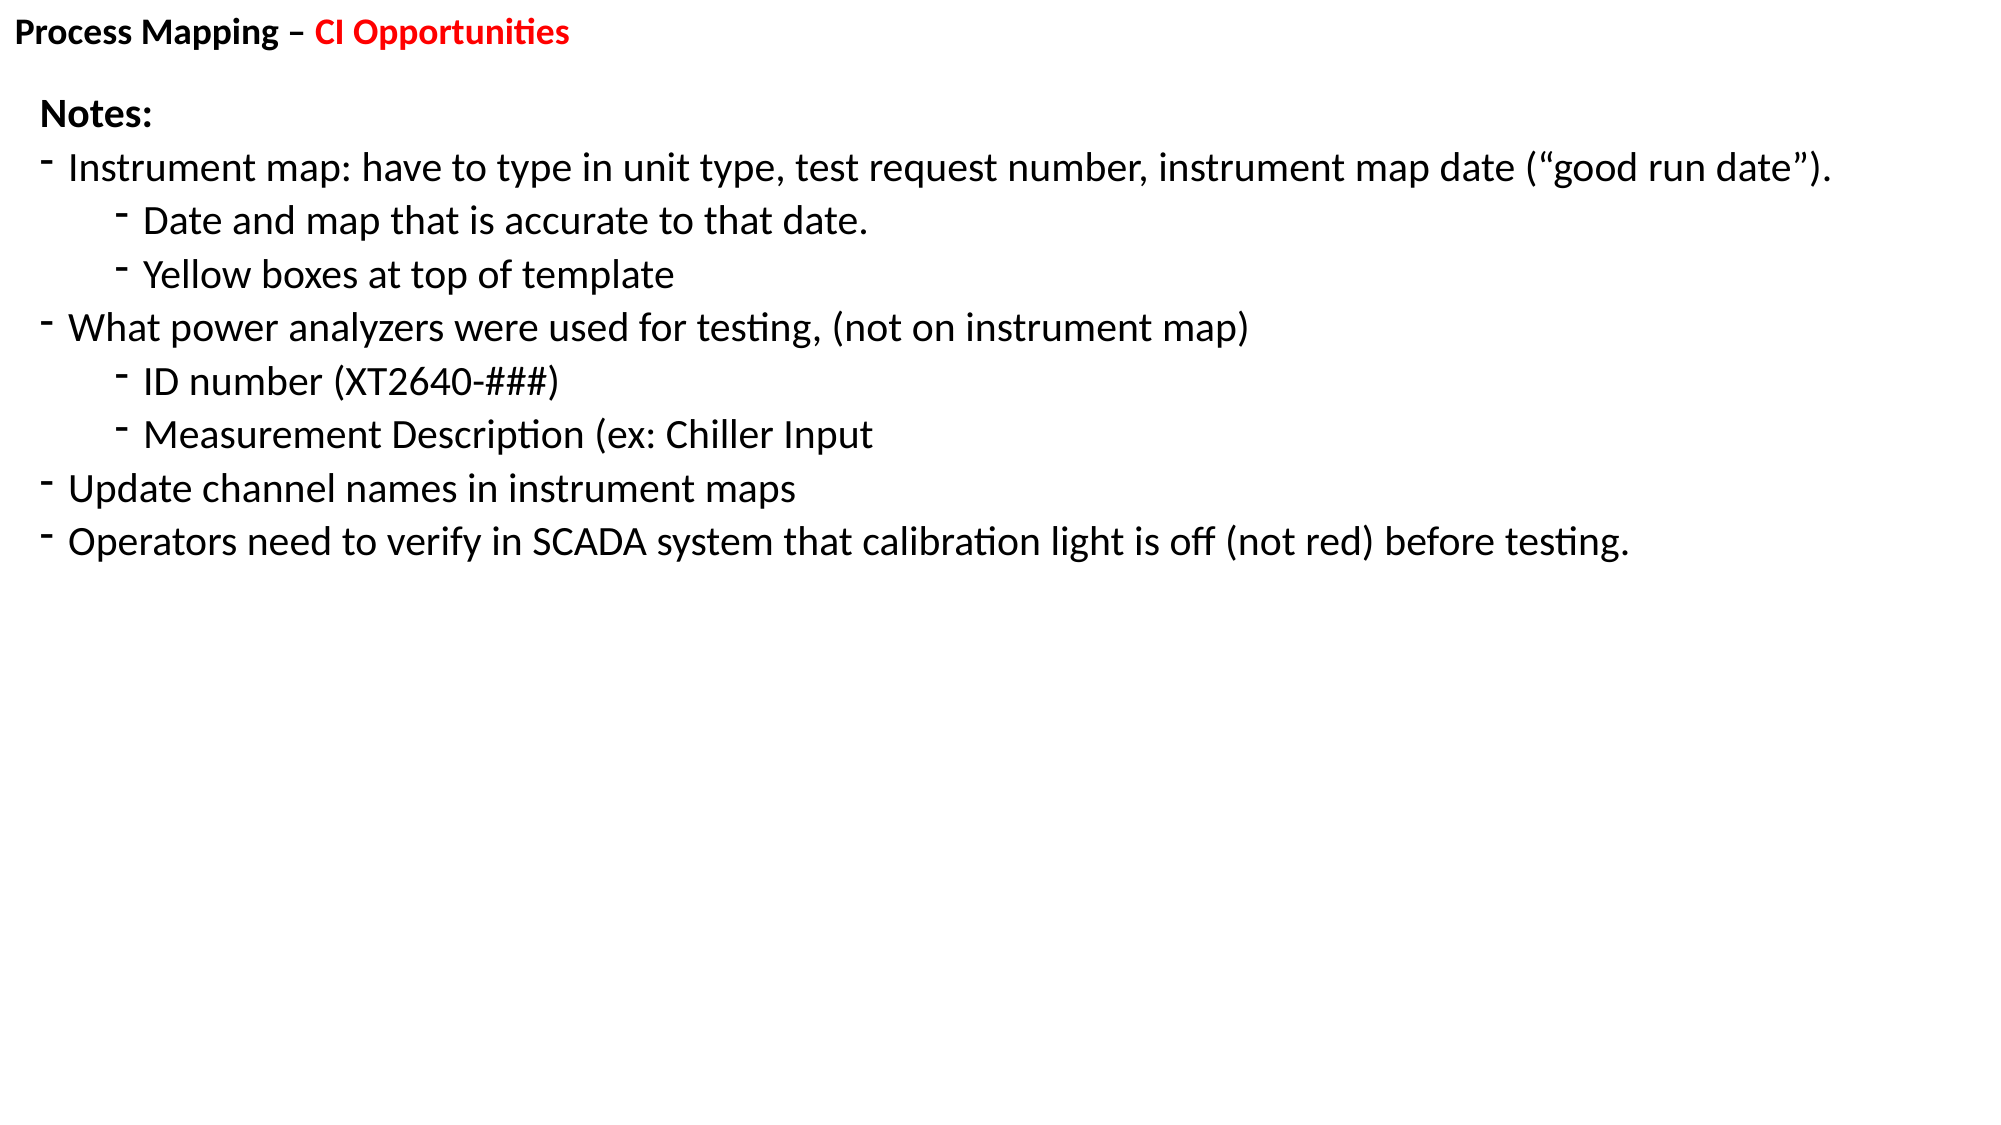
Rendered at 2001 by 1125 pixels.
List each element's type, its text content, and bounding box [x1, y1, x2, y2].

text_box Process Mapping – CI Opportunities [0, 0, 1450, 60]
text_box Notes: Instrument map: have to type in unit type, test request number, instrument map date (“good run date”). Date and map that is accurate to that date. Yellow boxes at top of template What power analyzers were used for testing, (not on instrument map) ID number (XT2640-###) Measurement Description (ex: Chiller Input Update channel names in instrument maps Operators need to verify in SCADA system that calibration light is off (not red) before testing. [24, 75, 1975, 1088]
